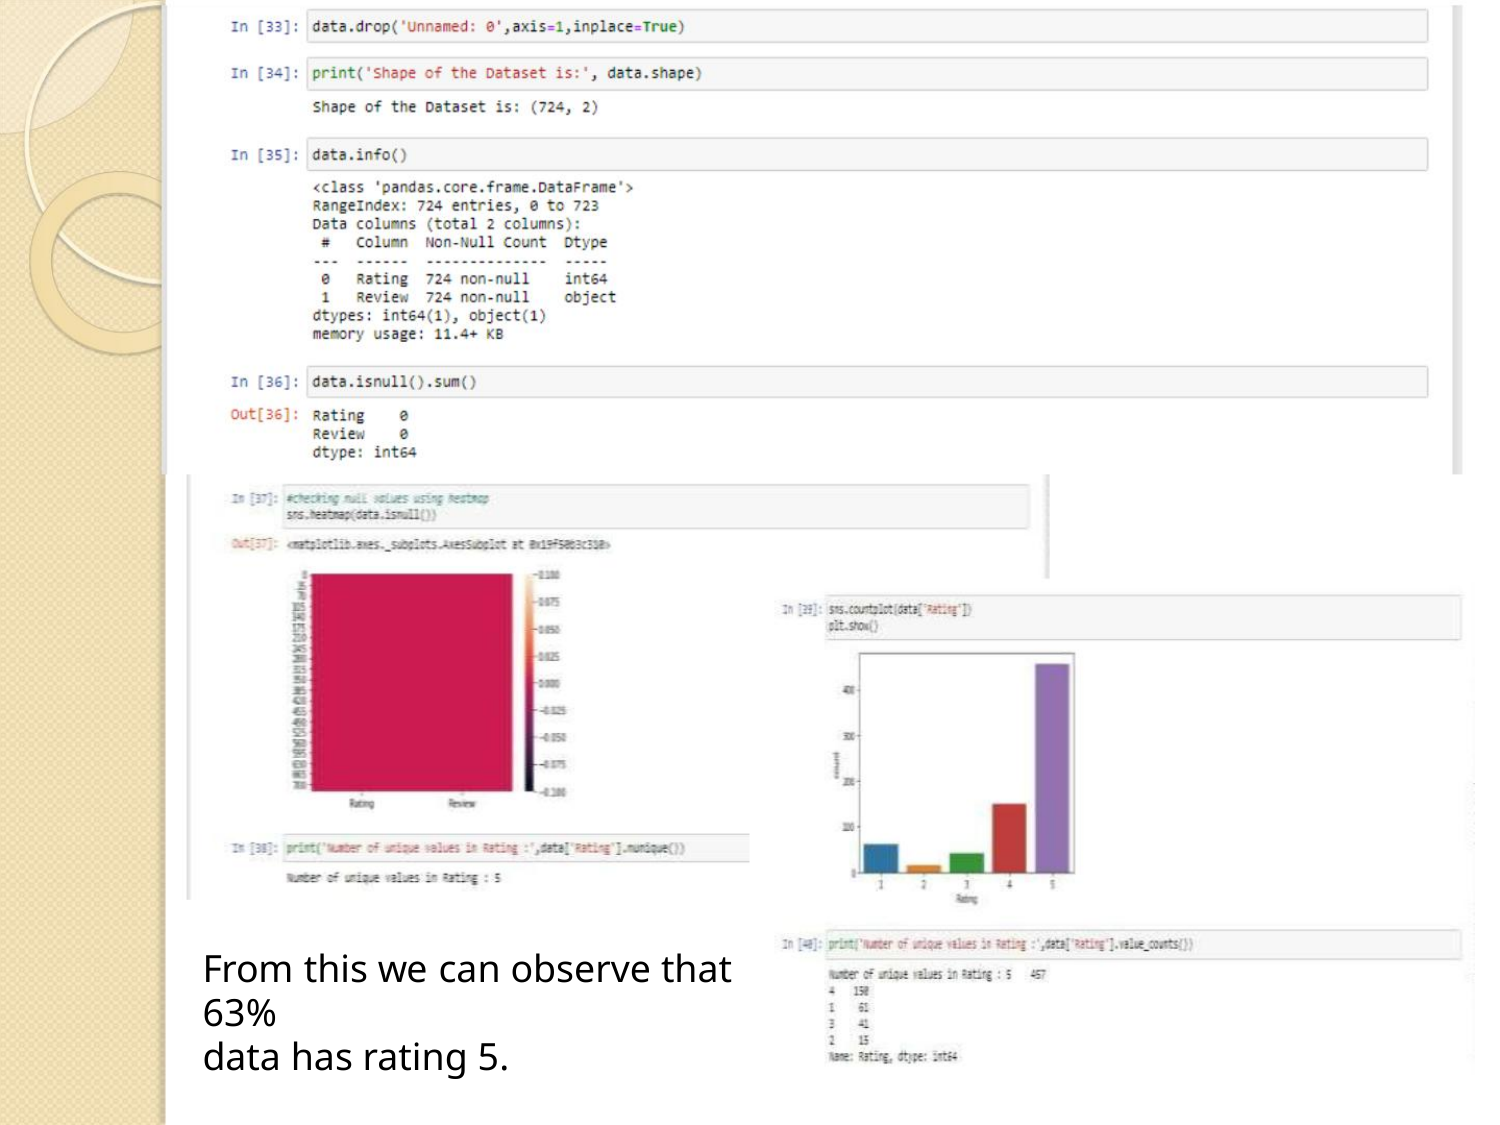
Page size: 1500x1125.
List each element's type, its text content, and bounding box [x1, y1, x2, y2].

text_box [0, 0, 1500, 1125]
text_box From this we can observe that 63% data has rating 5. [202, 946, 766, 1078]
